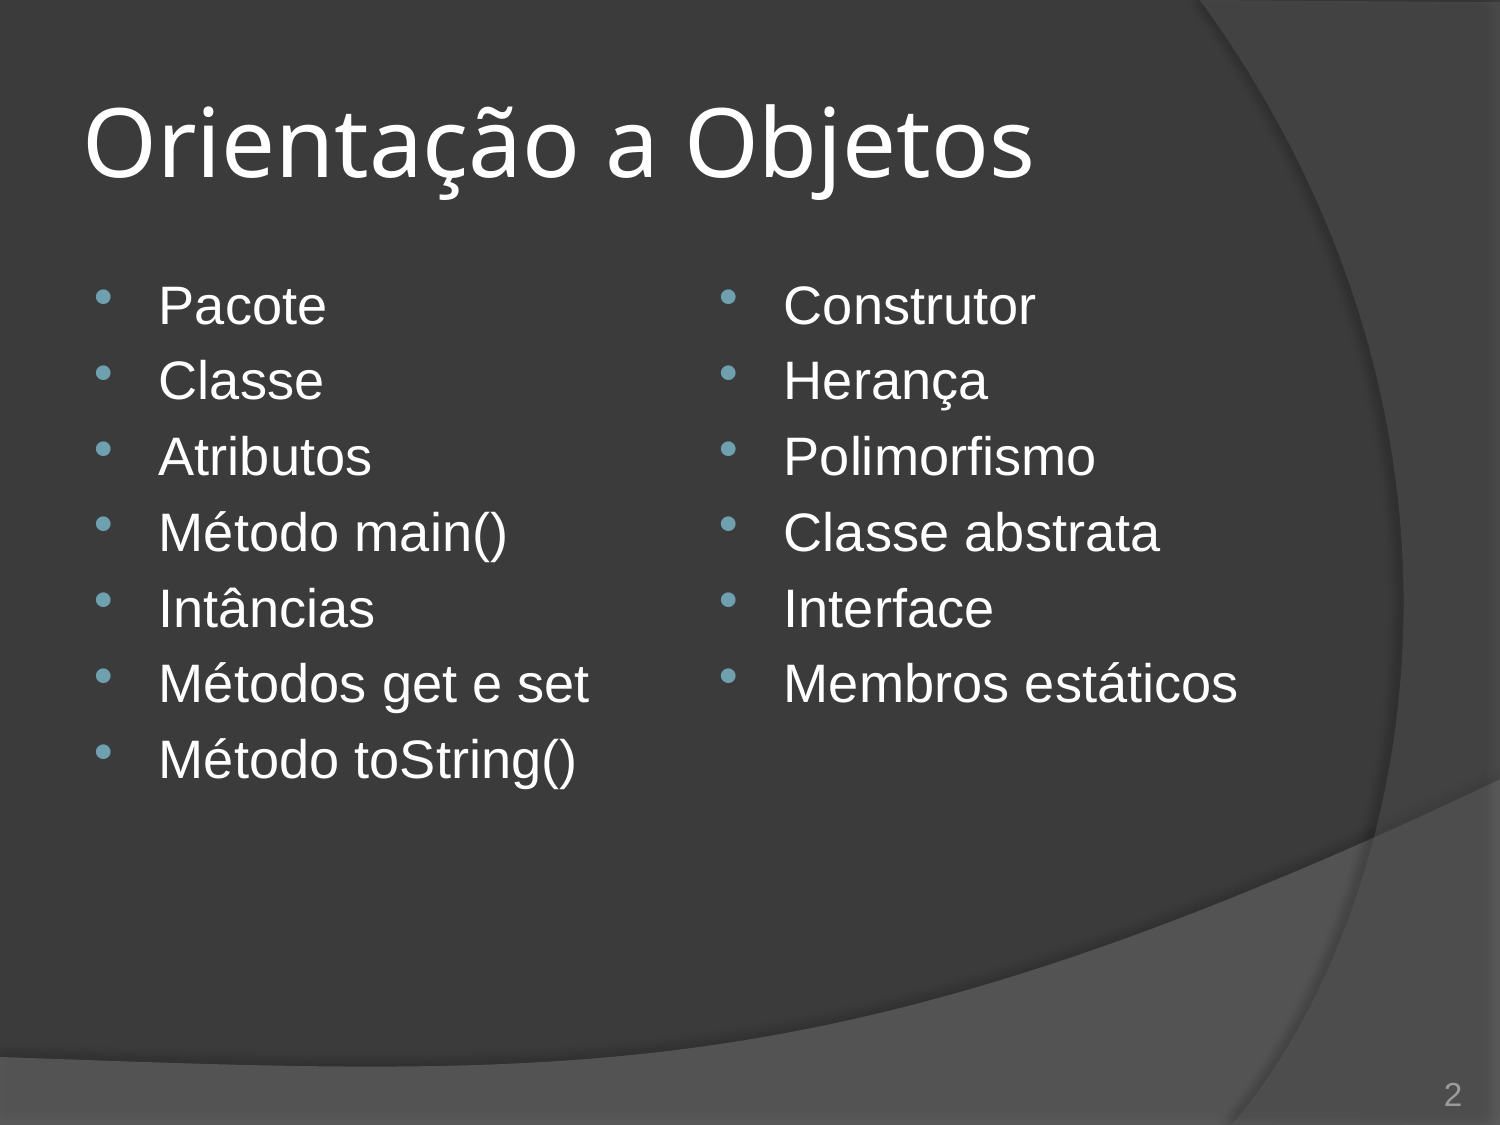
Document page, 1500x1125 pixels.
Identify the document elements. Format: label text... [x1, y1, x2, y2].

slide_number 2 [1337, 1053, 1463, 1114]
title Orientação a Objetos [74, 44, 1301, 233]
list Construtor Herança Polimorfismo Classe abstrata Interface Membros estáticos [699, 262, 1301, 1006]
list Pacote Classe Atributos Método main() Intâncias Métodos get e set Método toString() [74, 262, 676, 1006]
